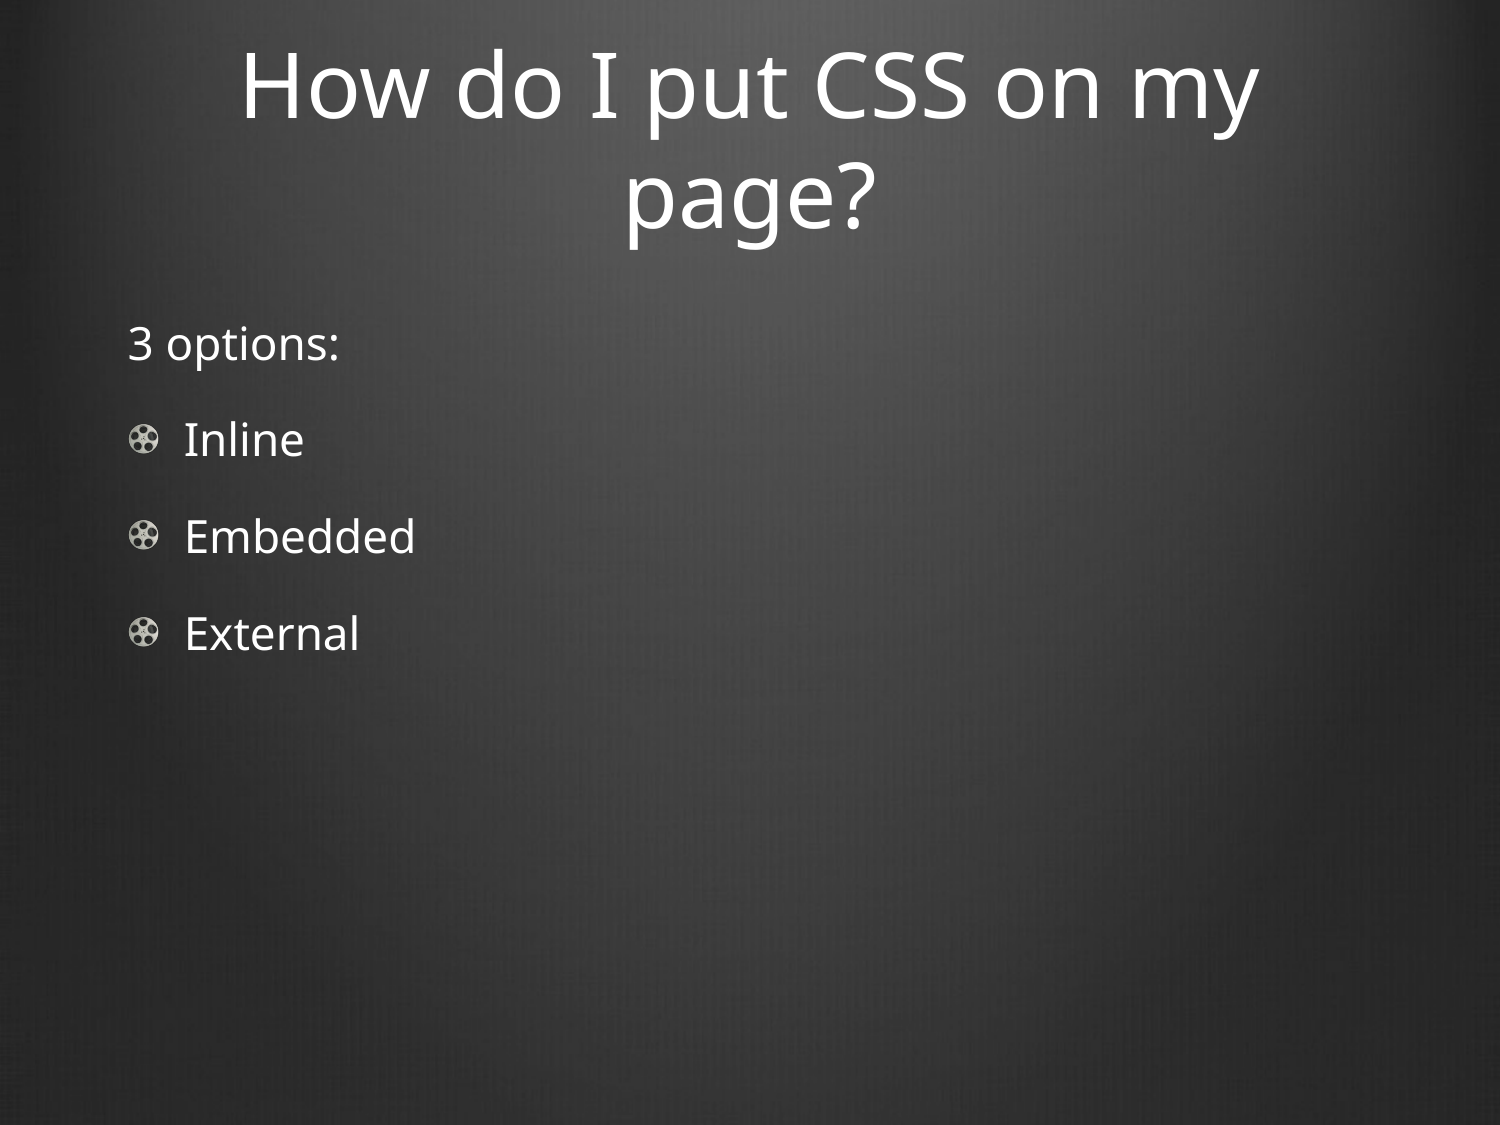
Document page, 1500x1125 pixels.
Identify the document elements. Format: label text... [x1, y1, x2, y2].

picture [127, 615, 160, 648]
title How do I put CSS on my page? [112, 19, 1388, 255]
list 3 options: Inline Embedded External [112, 306, 1388, 1005]
picture [127, 422, 160, 455]
picture [127, 518, 160, 551]
